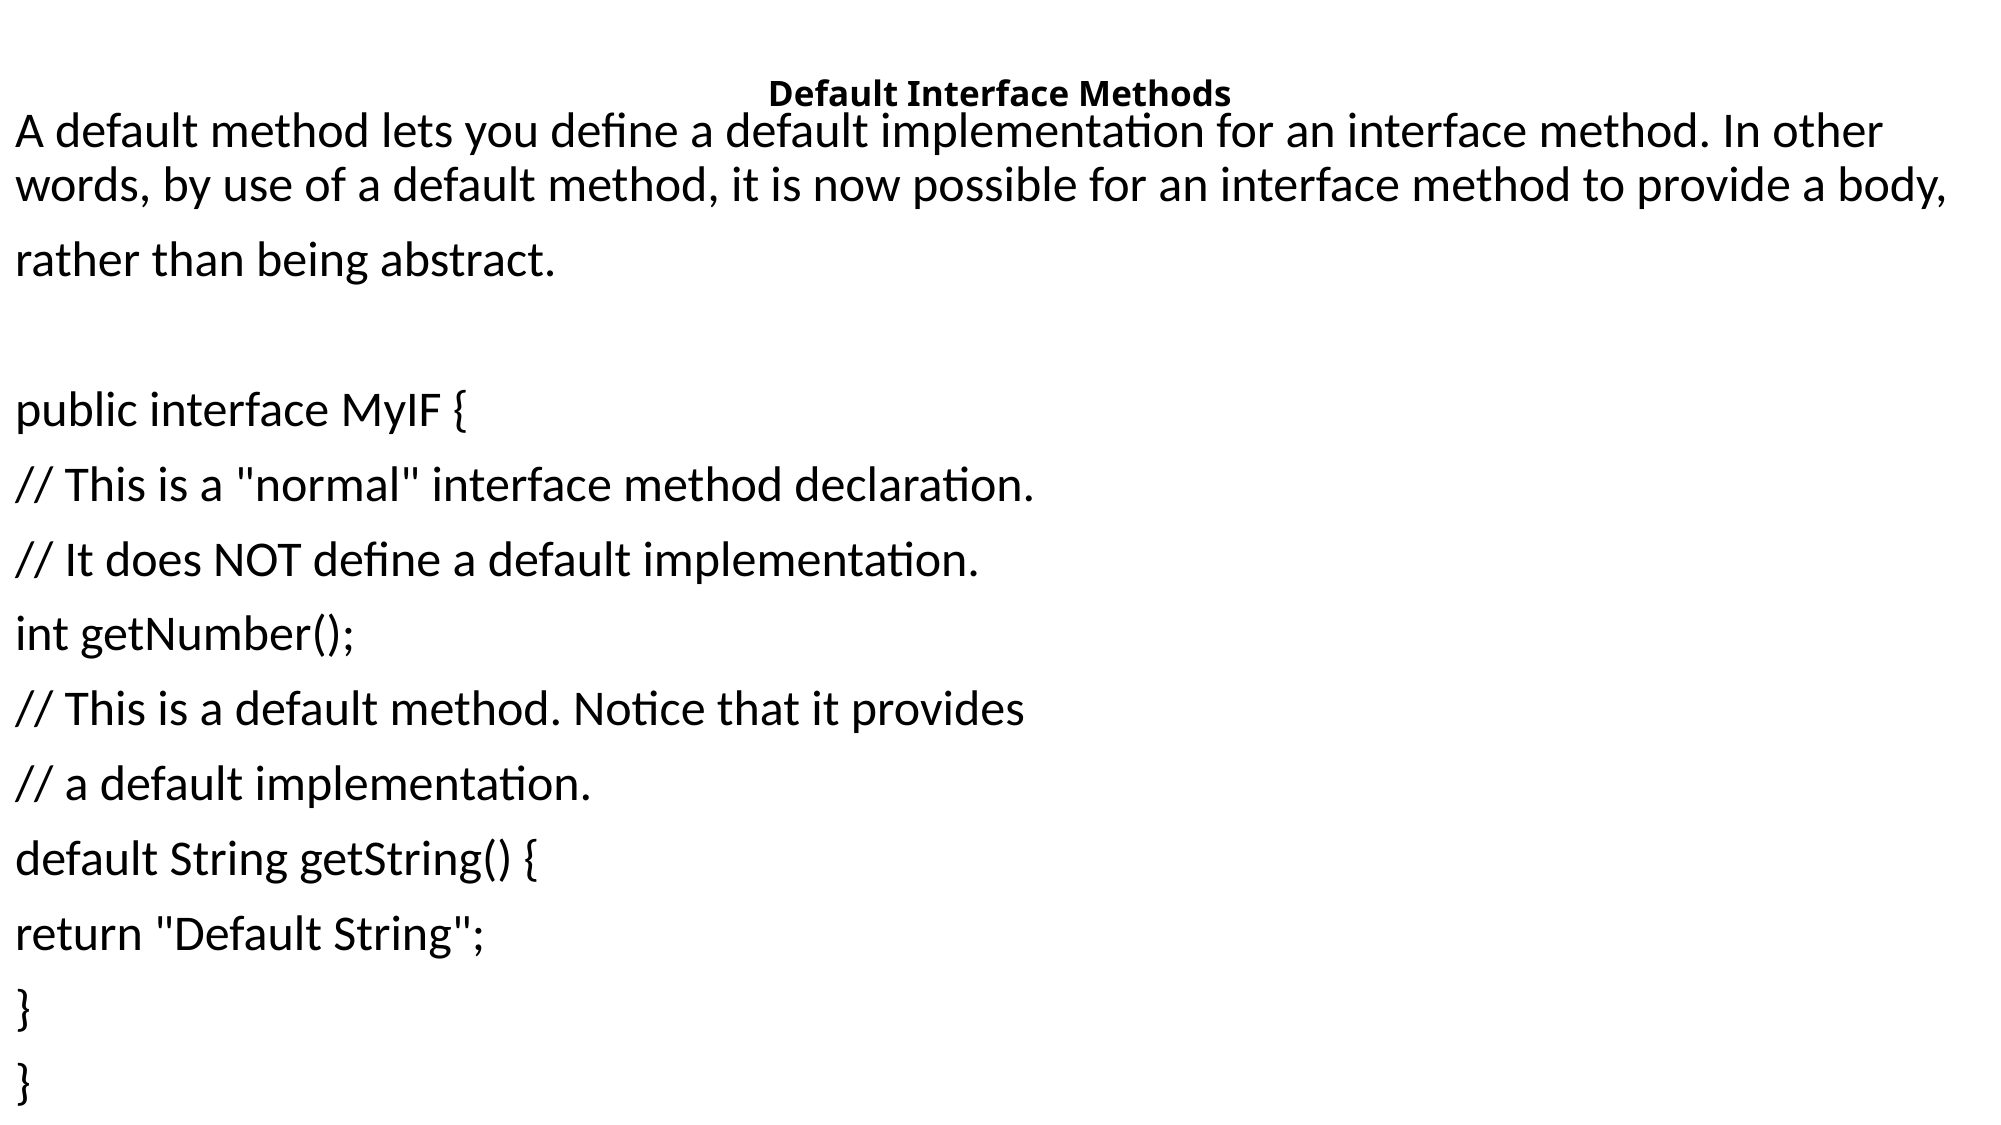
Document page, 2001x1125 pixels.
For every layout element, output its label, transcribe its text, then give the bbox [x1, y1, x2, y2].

subtitle A default method lets you define a default implementation for an interface method. In other words, by use of a default method, it is now possible for an interface method to provide a body, rather than being abstract. public interface MyIF { // This is a "normal" interface method declaration. // It does NOT define a default implementation. int getNumber(); // This is a default method. Notice that it provides // a default implementation. default String getString() { return "Default String"; } } [0, 97, 2000, 1125]
title Default Interface Methods [249, 67, 1750, 97]
